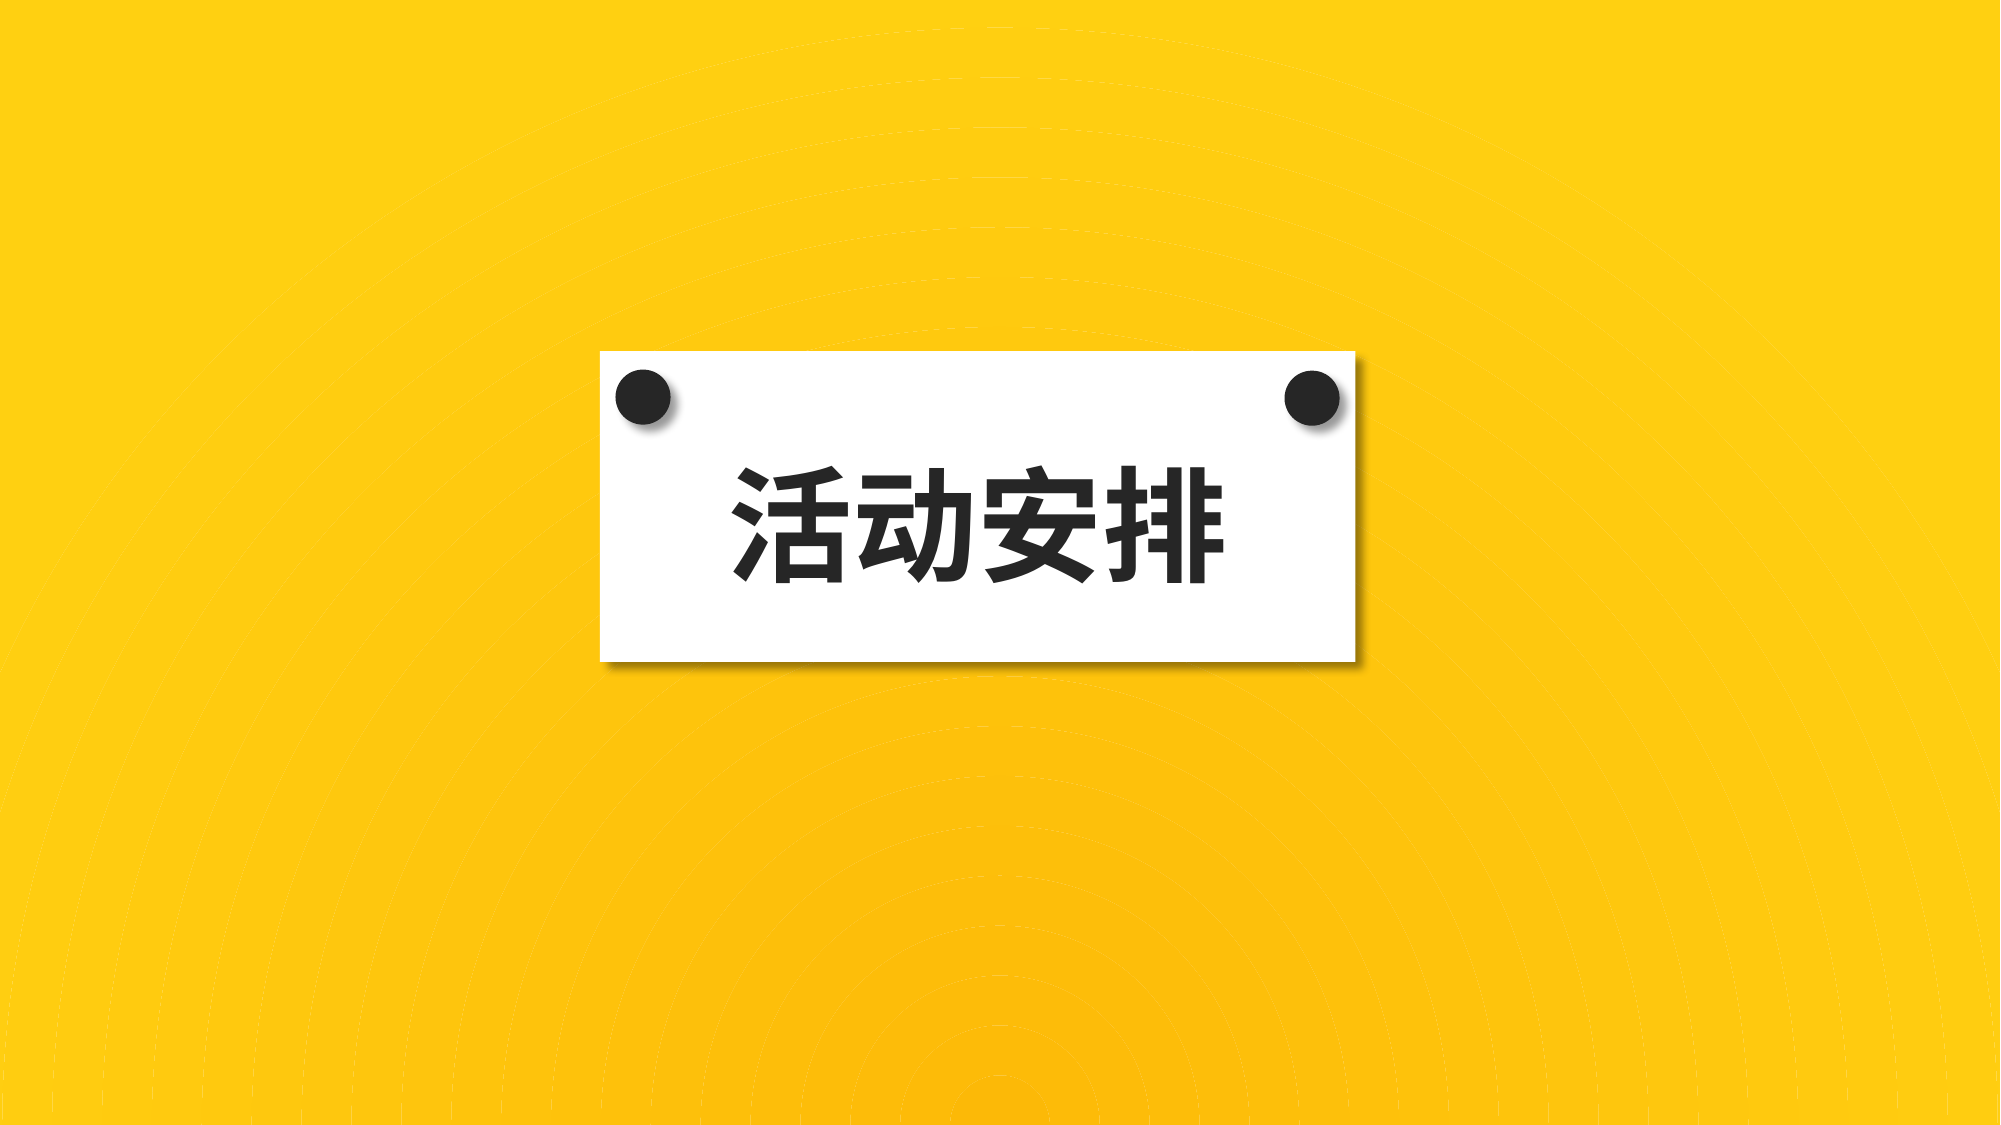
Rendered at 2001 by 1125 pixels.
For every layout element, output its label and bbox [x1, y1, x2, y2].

text_box [599, 351, 1356, 662]
